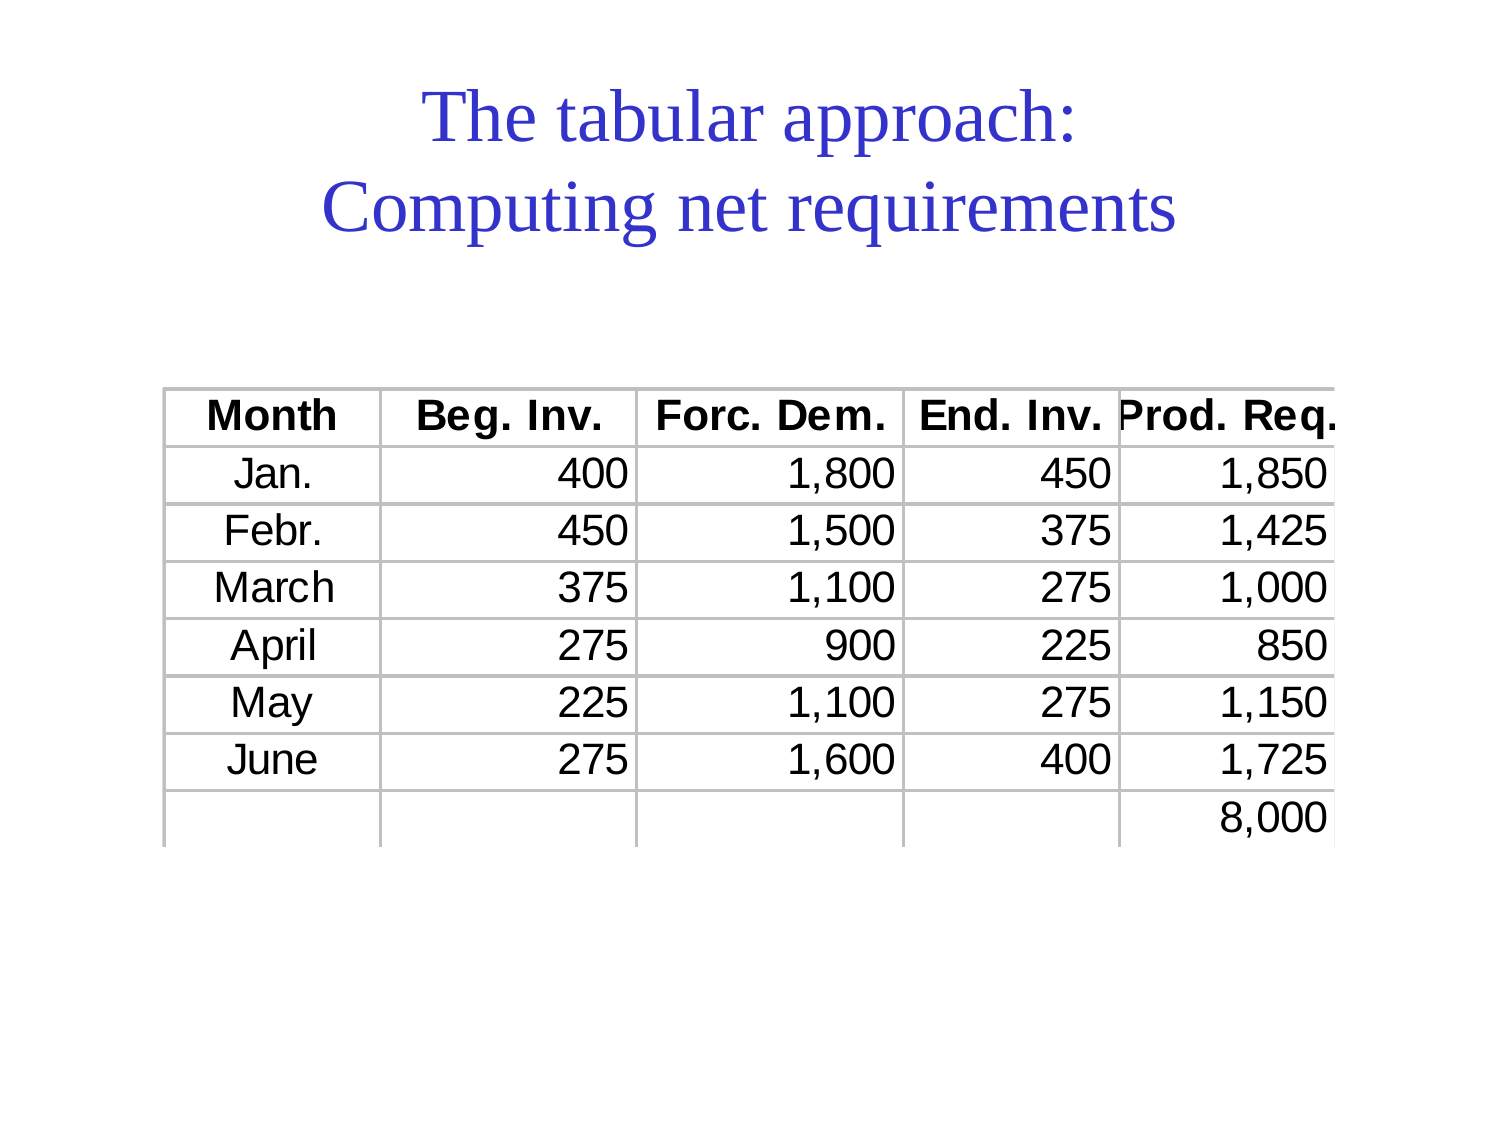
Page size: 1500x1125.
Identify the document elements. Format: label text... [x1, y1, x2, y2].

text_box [162, 387, 1338, 850]
title The tabular approach: Computing net requirements [112, 62, 1388, 250]
